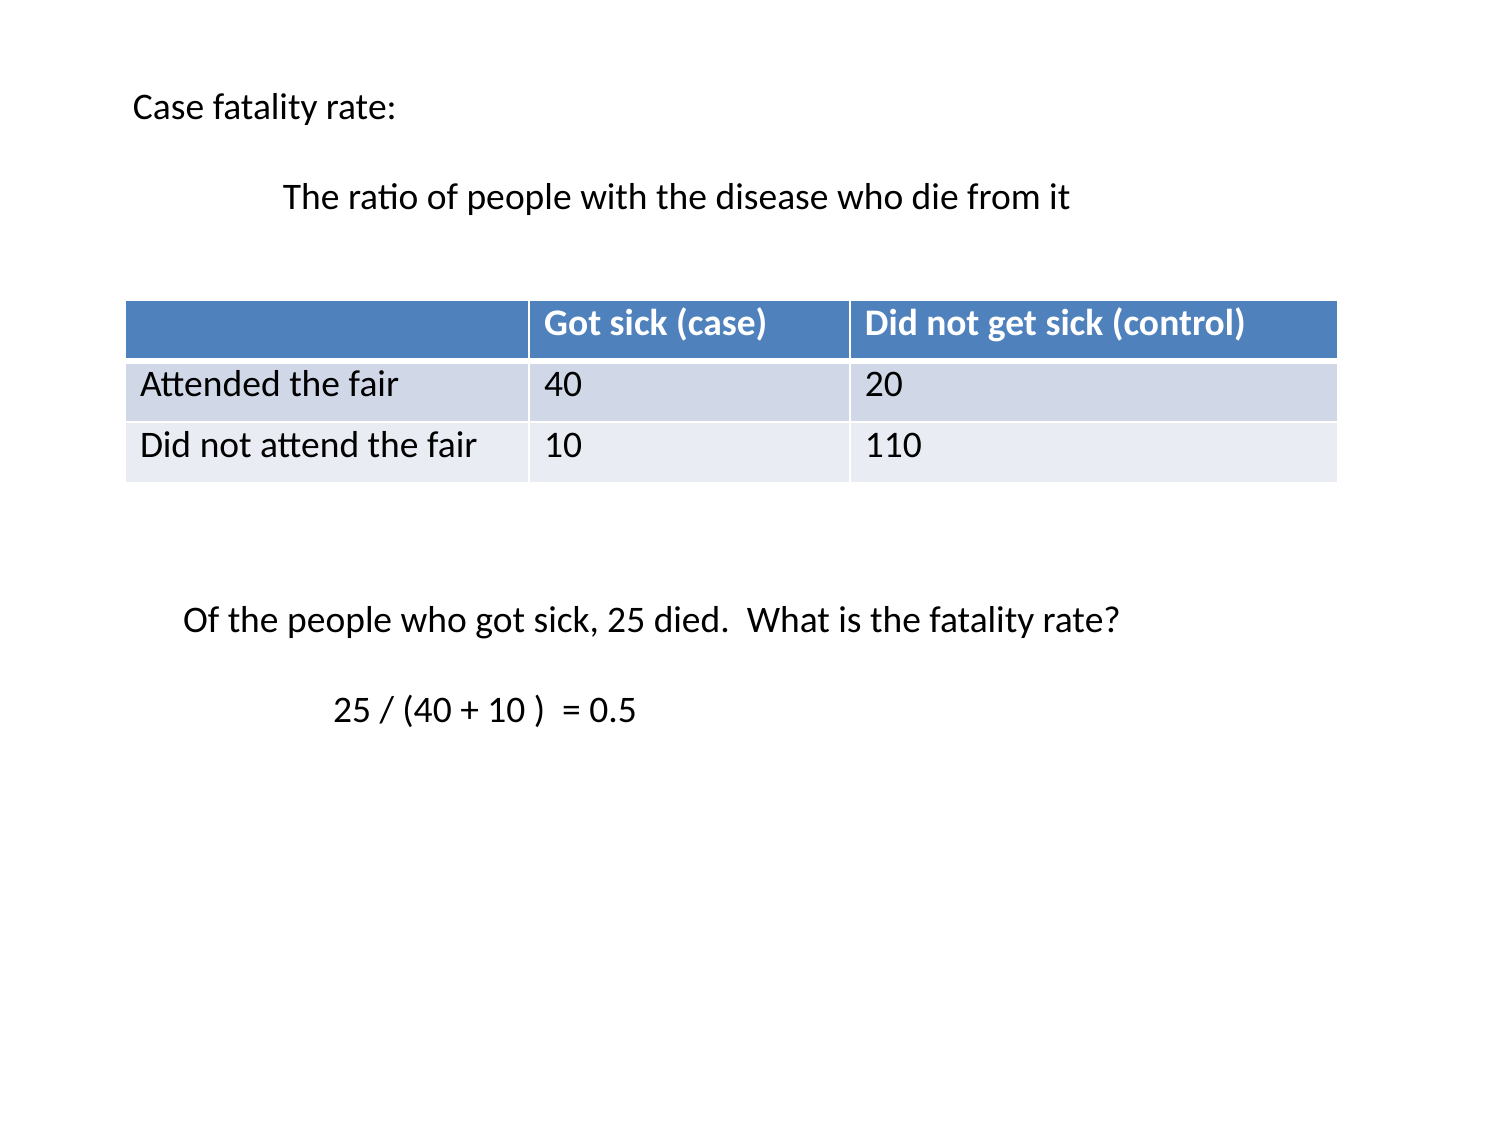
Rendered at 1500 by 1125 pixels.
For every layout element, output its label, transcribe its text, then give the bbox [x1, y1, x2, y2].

text_box Of the people who got sick, 25 died. What is the fatality rate? 25 / (40 + 10 ) = 0.5 [168, 587, 1137, 738]
table_header [126, 301, 528, 358]
text_box Case fatality rate: The ratio of people with the disease who die from it [118, 74, 1087, 225]
table_cell 40 [530, 364, 849, 421]
table_cell 10 [530, 423, 849, 482]
table_cell 20 [851, 364, 1337, 421]
table_header Did not get sick (control) [851, 301, 1337, 358]
table_header Got sick (case) [530, 301, 849, 358]
table_cell Attended the fair [126, 364, 528, 421]
table_cell Did not attend the fair [126, 423, 528, 482]
table_cell 110 [851, 423, 1337, 482]
